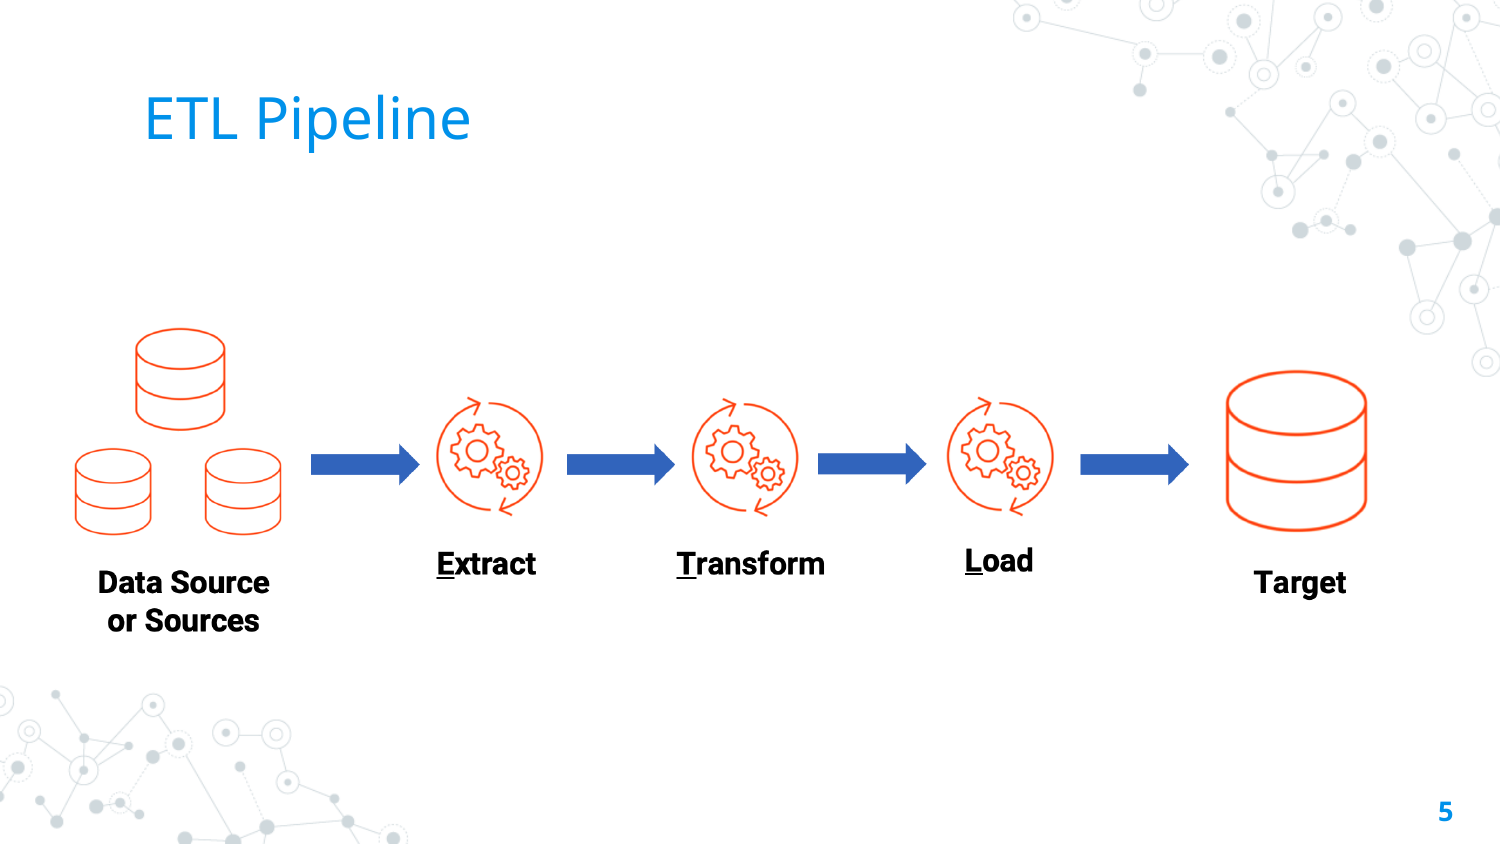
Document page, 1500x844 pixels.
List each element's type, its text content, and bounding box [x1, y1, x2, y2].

picture [0, 0, 1500, 844]
slide_number 5 [1378, 779, 1469, 844]
title ETL Pipeline [128, 50, 1372, 166]
